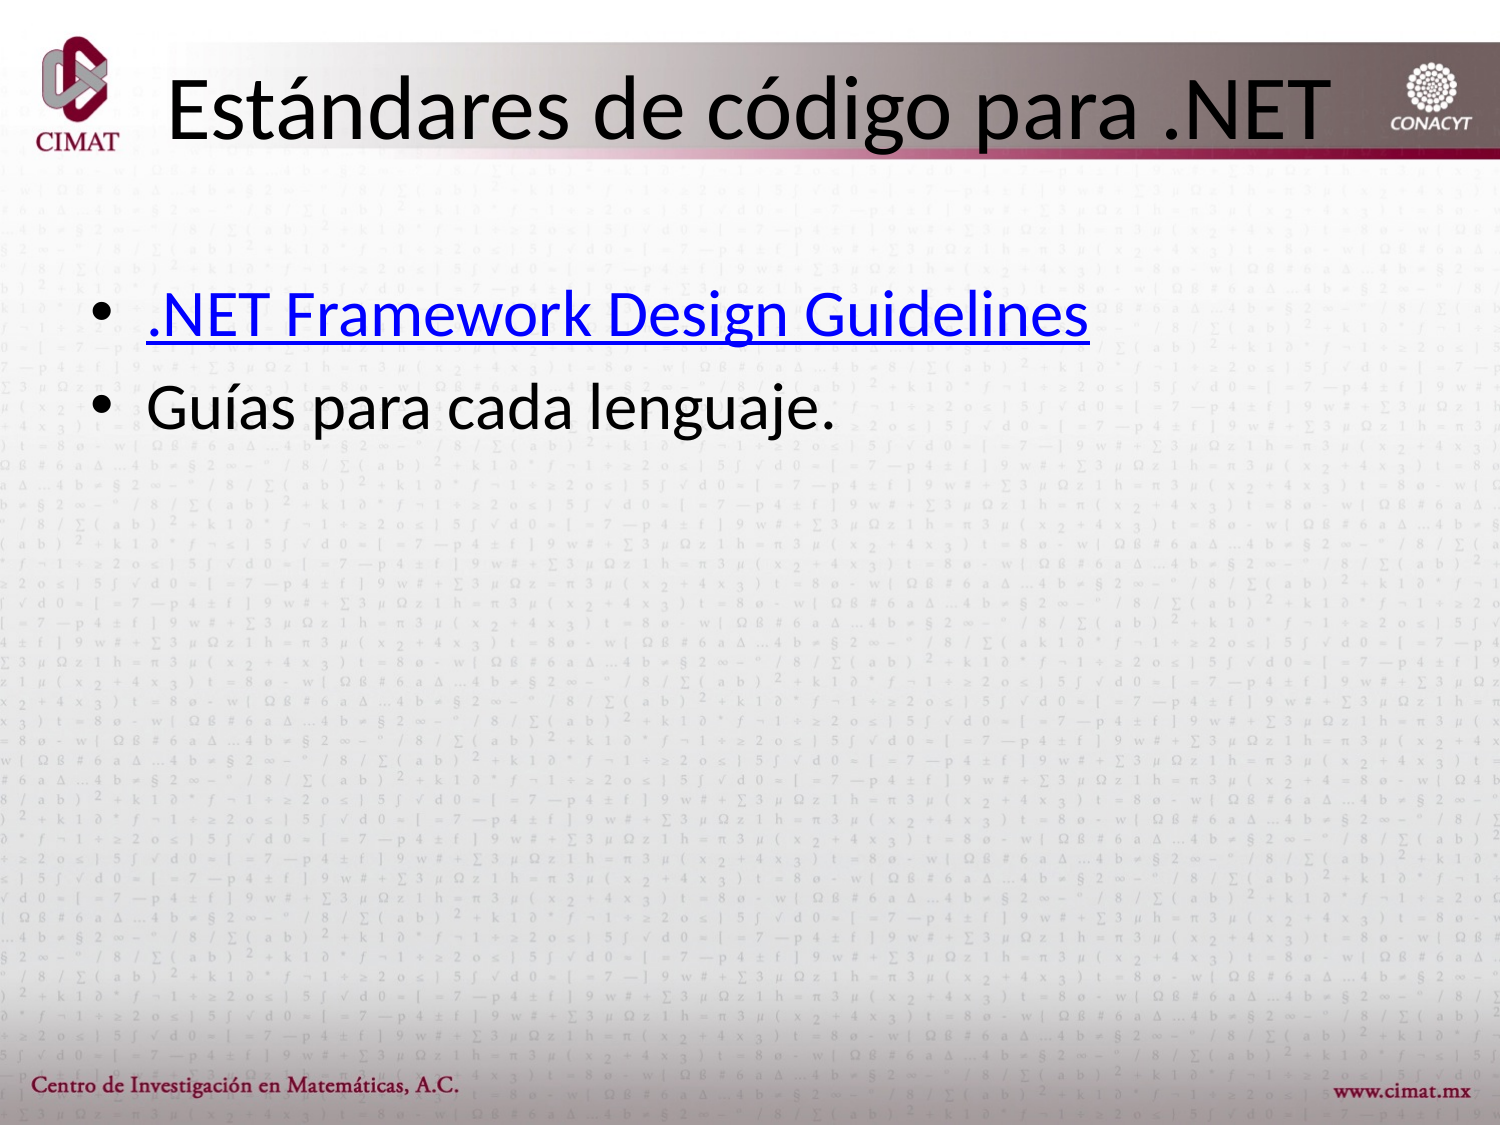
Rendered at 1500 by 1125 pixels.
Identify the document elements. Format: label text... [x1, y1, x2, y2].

list .NET Framework Design Guidelines Guías para cada lenguaje. [75, 262, 1425, 1005]
title Estándares de código para .NET [75, 8, 1425, 197]
picture [0, 0, 1500, 1125]
